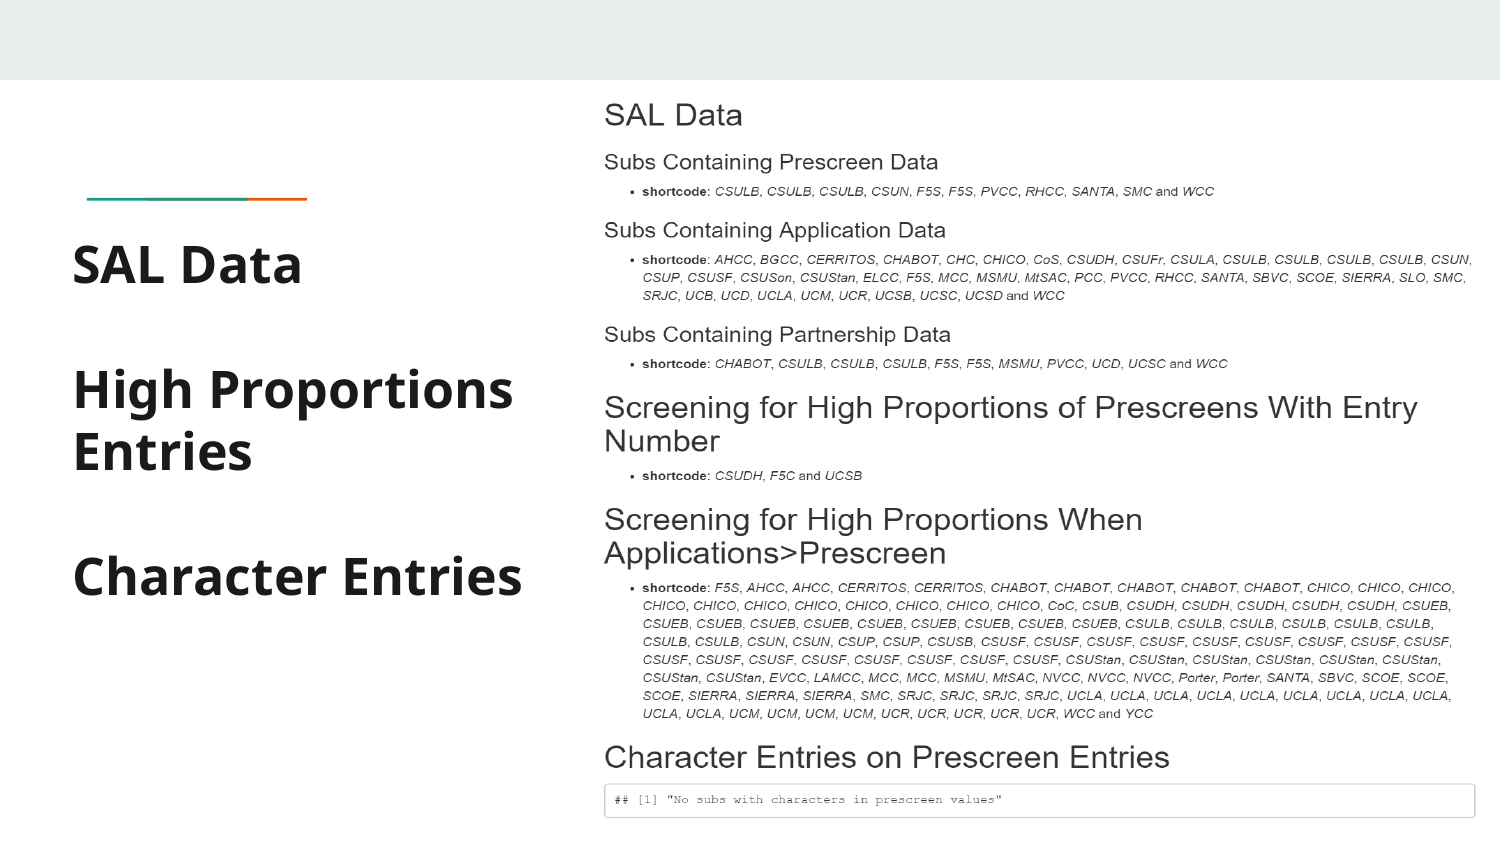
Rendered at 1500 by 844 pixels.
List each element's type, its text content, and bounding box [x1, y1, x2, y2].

picture [593, 92, 1486, 826]
title SAL Data High Proportions Entries Character Entries [57, 216, 547, 727]
